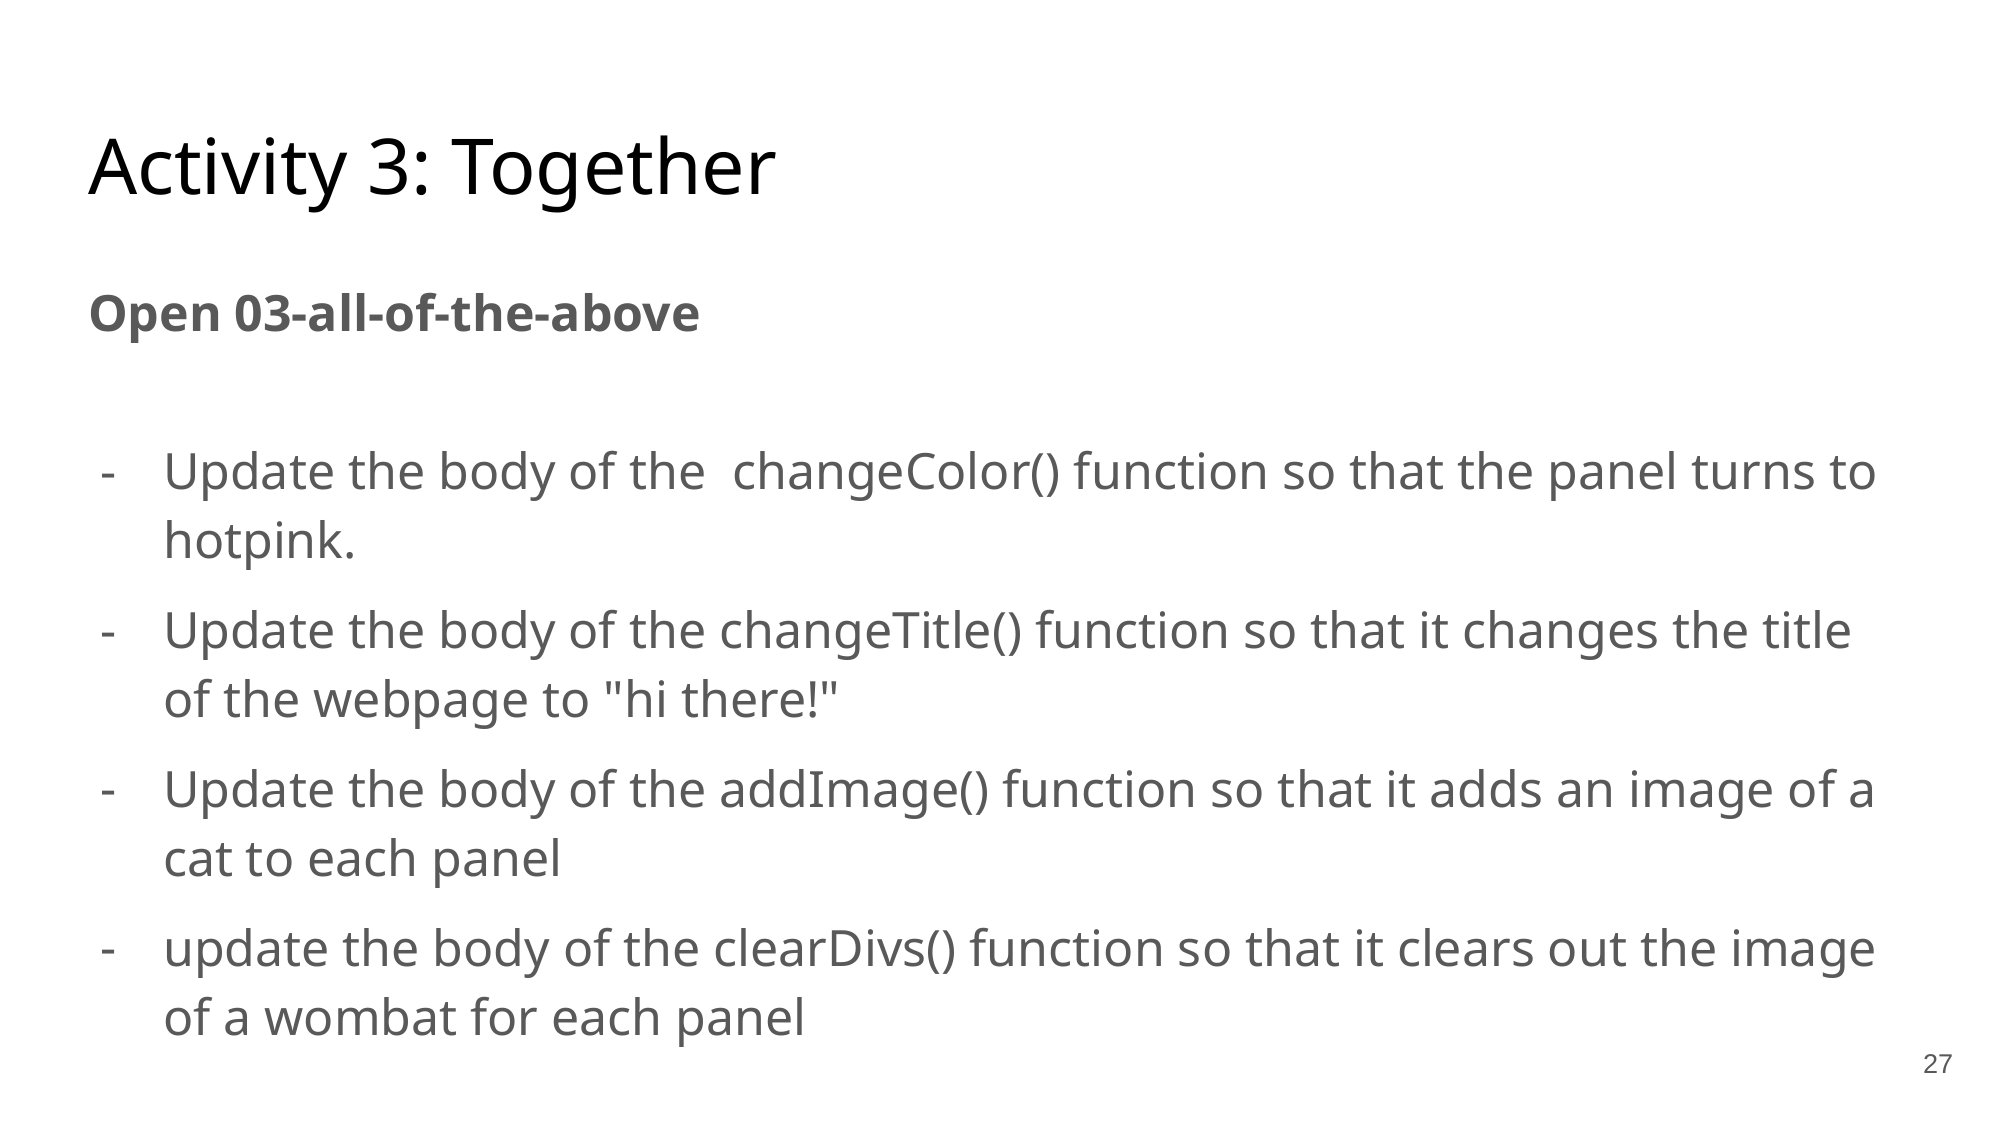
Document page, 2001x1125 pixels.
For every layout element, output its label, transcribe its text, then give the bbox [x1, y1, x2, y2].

slide_number 27 [1853, 1019, 1974, 1106]
title Activity 3: Together [68, 97, 1932, 223]
list Open 03-all-of-the-above Update the body of the changeColor() function so that the panel turns to hotpink. Update the body of the changeTitle() function so that it changes the title of the webpage to "hi there!" Update the body of the addImage() function so that it adds an image of a cat to each panel update the body of the clearDivs() function so that it clears out the image of a wombat for each panel [68, 252, 1932, 1000]
